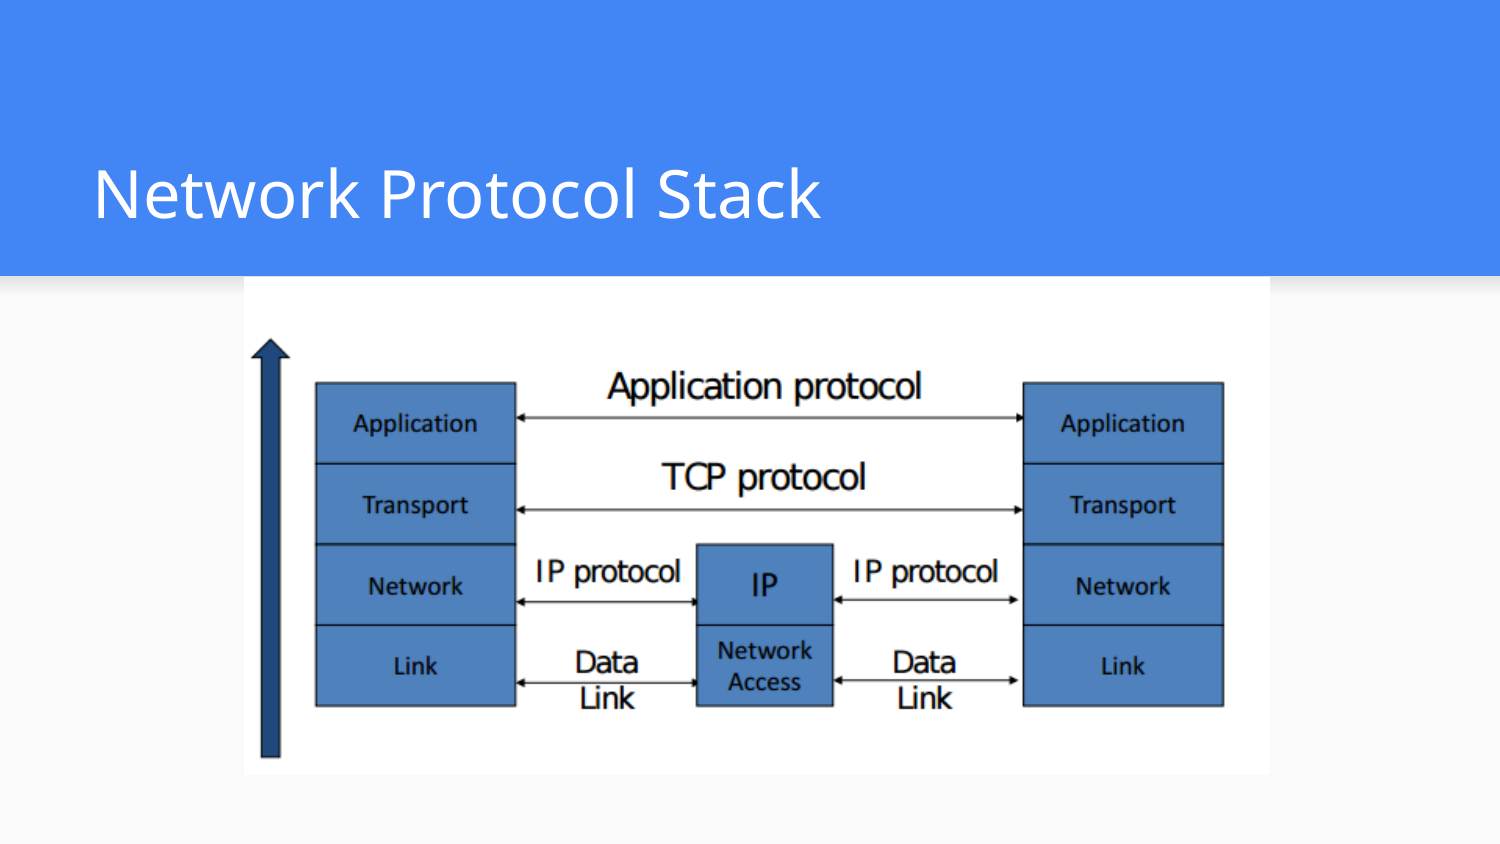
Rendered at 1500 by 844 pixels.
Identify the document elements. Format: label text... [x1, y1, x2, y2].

picture [244, 277, 1270, 775]
title Network Protocol Stack [77, 121, 1427, 248]
